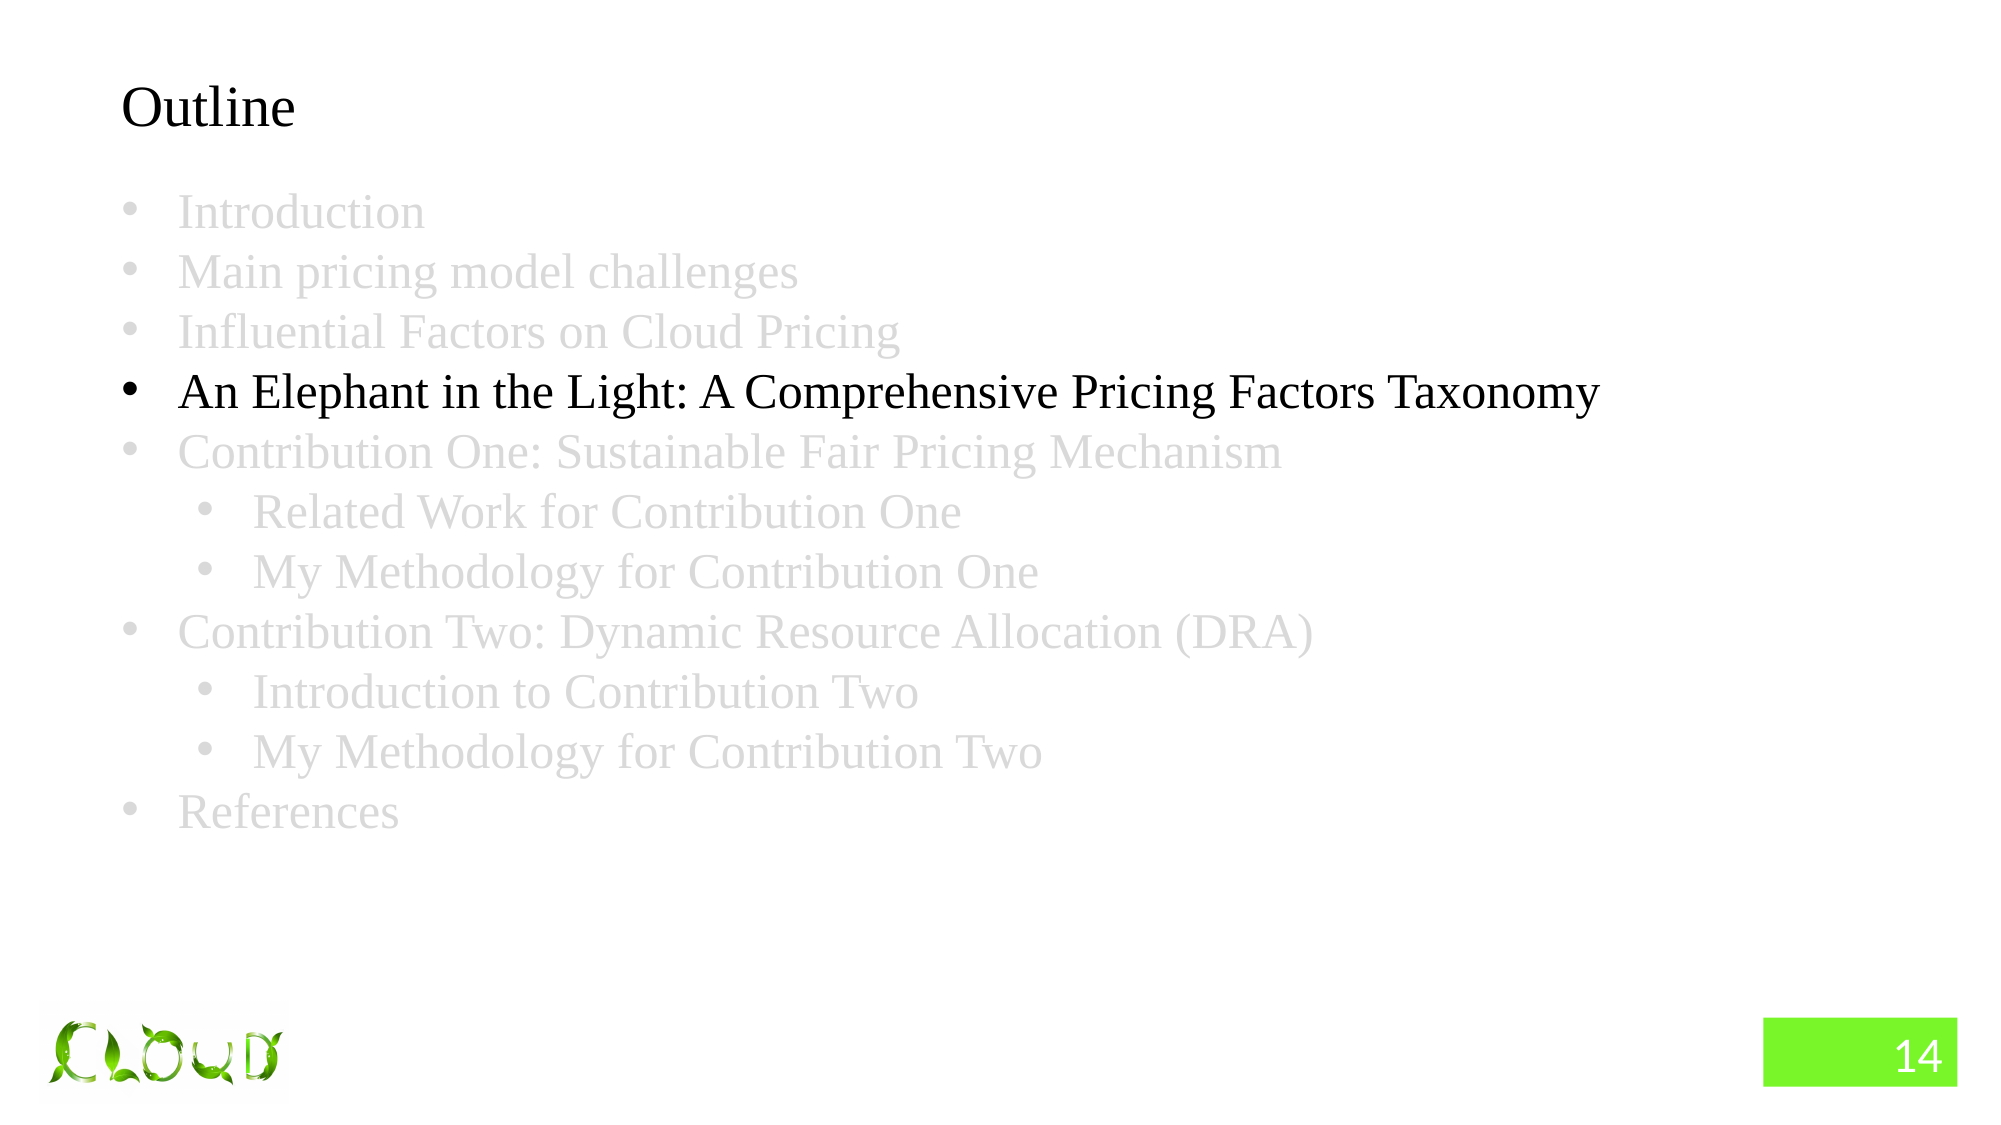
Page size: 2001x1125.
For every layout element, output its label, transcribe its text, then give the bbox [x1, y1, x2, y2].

text_box Introduction Main pricing model challenges Influential Factors on Cloud Pricing An Elephant in the Light: A Comprehensive Pricing Factors Taxonomy Contribution One: Sustainable Fair Pricing Mechanism Related Work for Contribution One My Methodology for Contribution One Contribution Two: Dynamic Resource Allocation (DRA) Introduction to Contribution Two My Methodology for Contribution Two References [106, 171, 1881, 846]
picture [39, 1000, 289, 1105]
text_box Outline [106, 60, 1958, 146]
slide_number 14 [1763, 1017, 1958, 1087]
